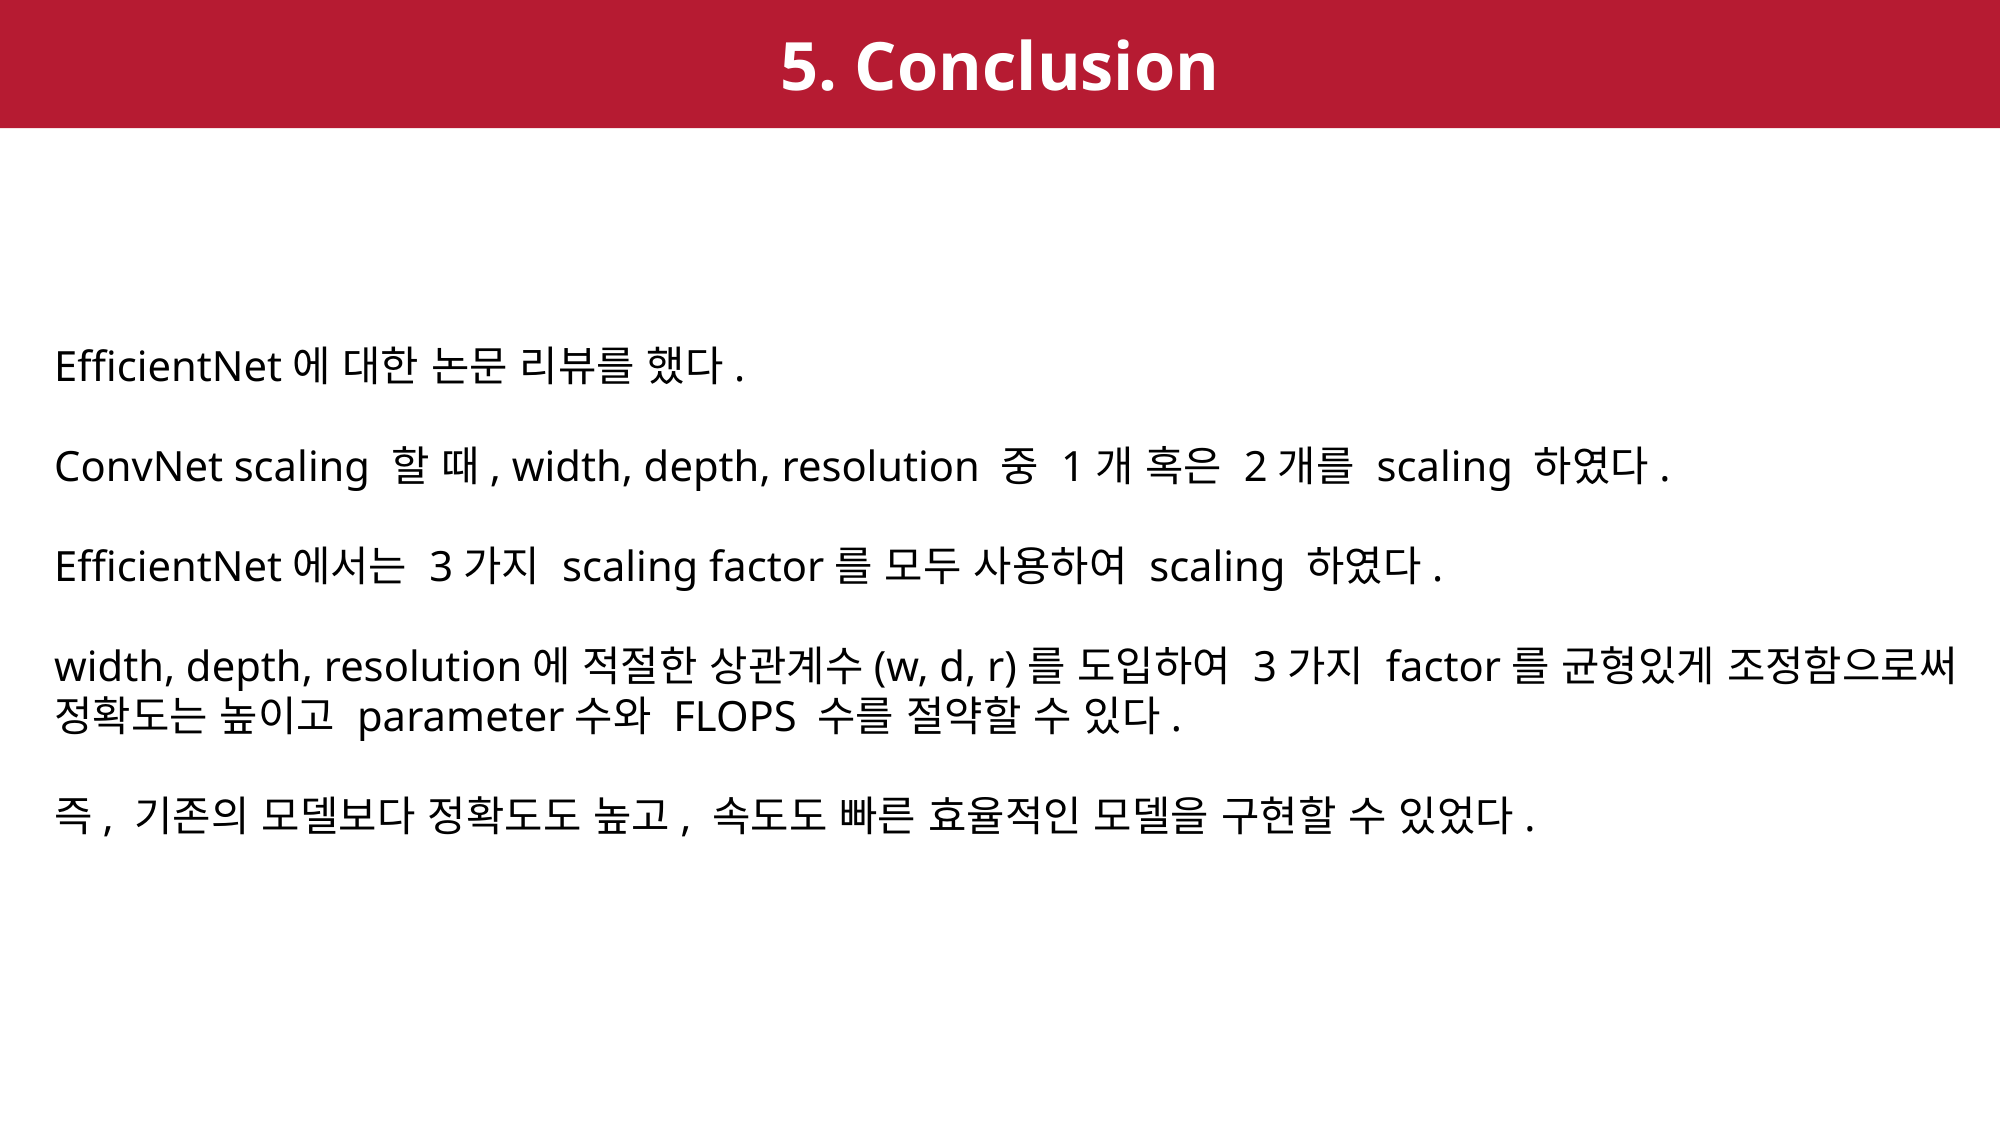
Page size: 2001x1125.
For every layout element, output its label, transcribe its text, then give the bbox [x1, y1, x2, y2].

text_box EfficientNet에 대한 논문 리뷰를 했다. ConvNet scaling 할 때, width, depth, resolution 중 1개 혹은 2개를 scaling 하였다. EfficientNet에서는 3가지 scaling factor를 모두 사용하여 scaling 하였다. width, depth, resolution에 적절한 상관계수(w, d, r)를 도입하여 3가지 factor를 균형있게 조정함으로써 정확도는 높이고 parameter수와 FLOPS 수를 절약할 수 있다. 즉, 기존의 모델보다 정확도도 높고, 속도도 빠른 효율적인 모델을 구현할 수 있었다. [39, 331, 2000, 897]
title 5. Conclusion [0, 0, 2000, 129]
